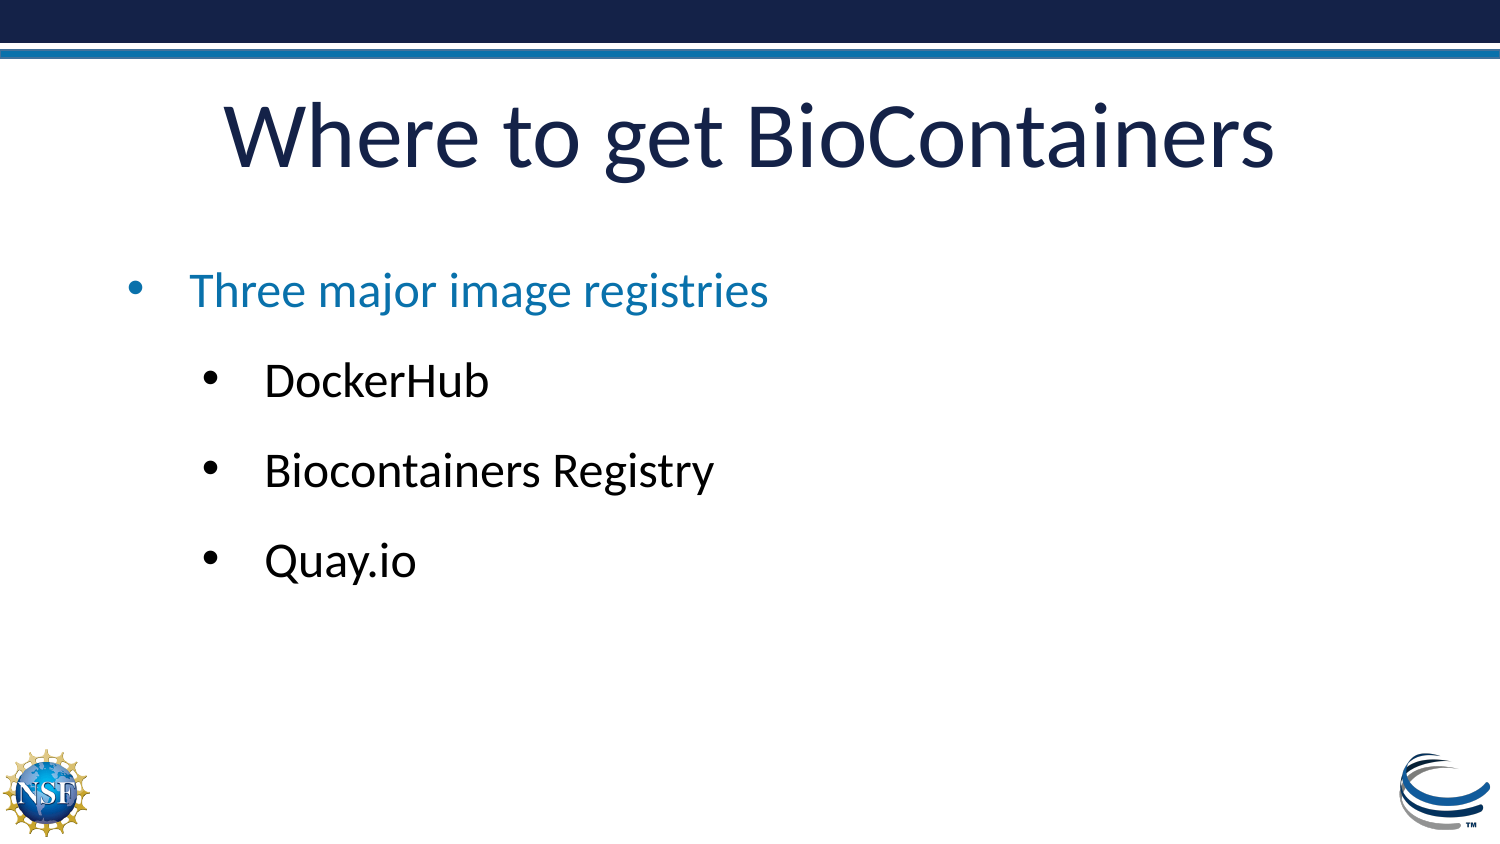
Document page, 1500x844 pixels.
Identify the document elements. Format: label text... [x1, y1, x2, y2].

title Where to get BioContainers [0, 63, 1500, 194]
picture [1, 747, 91, 838]
picture [1379, 732, 1500, 844]
list Three major image registries DockerHub Biocontainers Registry Quay.io [103, 221, 1397, 635]
